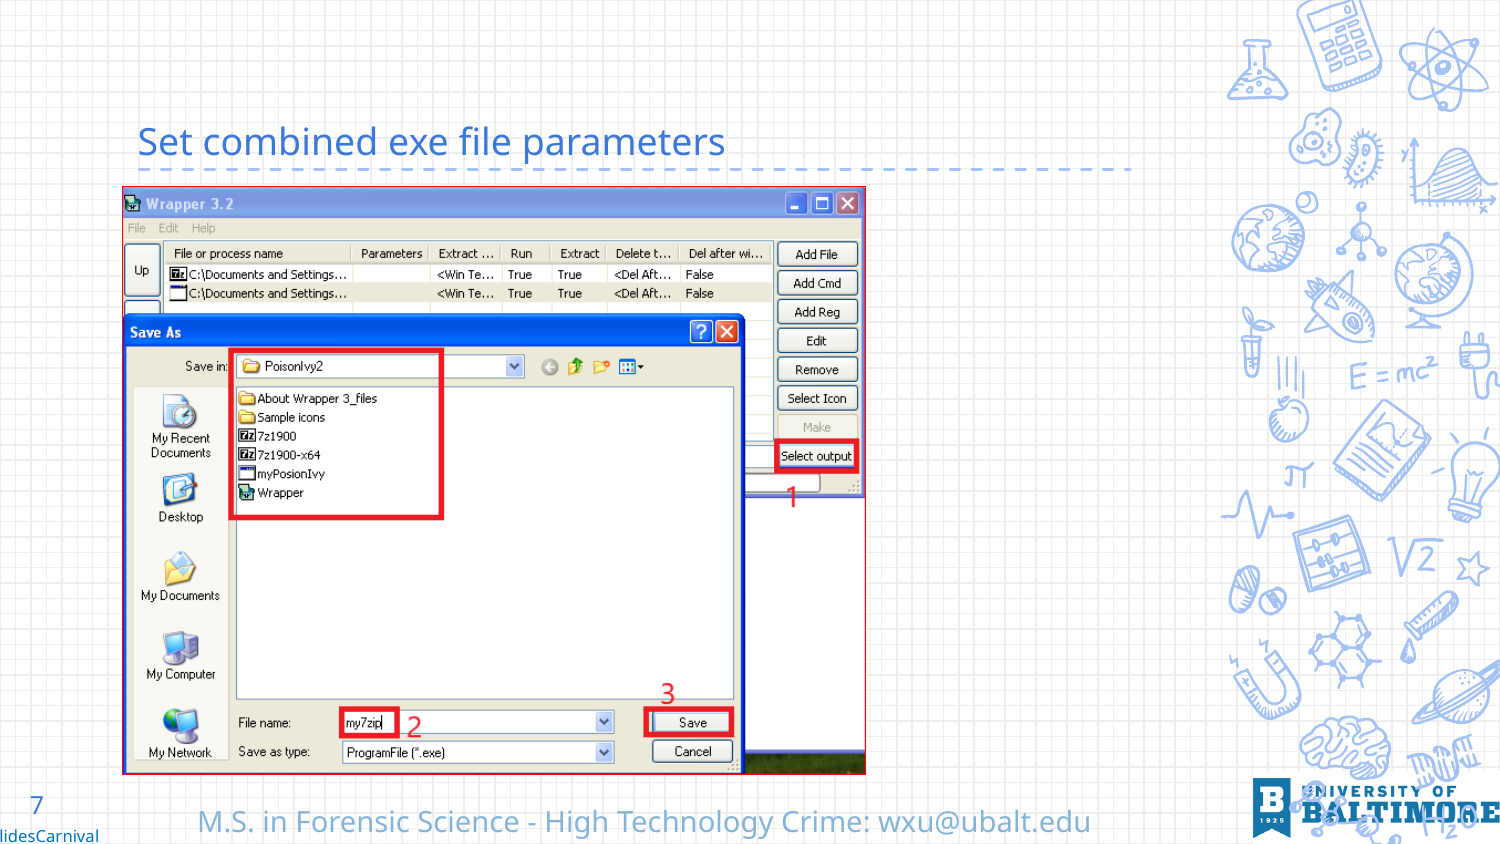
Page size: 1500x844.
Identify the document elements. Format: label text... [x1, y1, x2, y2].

picture [1316, 786, 1321, 797]
slide_number 7 [14, 774, 105, 840]
picture [1365, 817, 1376, 833]
picture [1327, 813, 1336, 822]
picture [1253, 771, 1500, 844]
picture [122, 186, 867, 775]
title Set combined exe file parameters [122, 36, 1130, 178]
